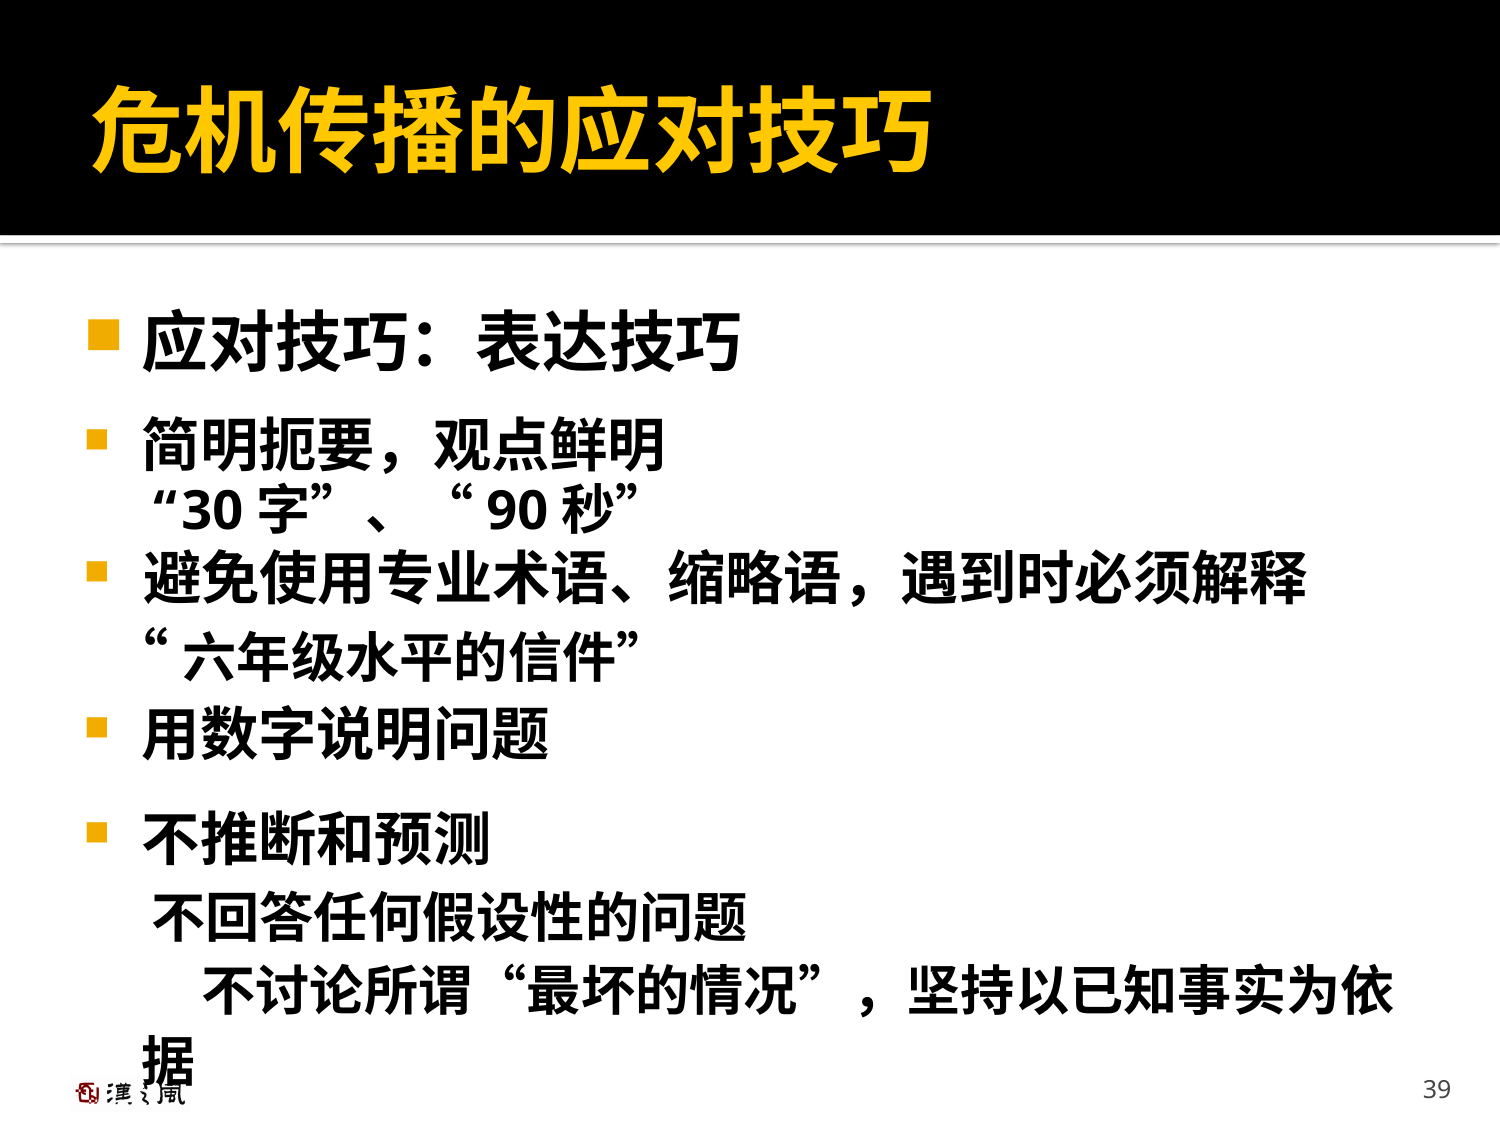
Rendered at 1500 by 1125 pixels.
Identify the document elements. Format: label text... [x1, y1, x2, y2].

list 应对技巧：表达技巧 简明扼要，观点鲜明 “30字”、“90秒” 避免使用专业术语、缩略语，遇到时必须解释 “六年级水平的信件” 用数字说明问题 不推断和预测 不回答任何假设性的问题 不讨论所谓“最坏的情况”，坚持以已知事实为依据 [75, 291, 1425, 1071]
picture [70, 1075, 190, 1112]
title 危机传播的应对技巧 [75, 24, 1425, 231]
slide_number 39 [1345, 1078, 1467, 1108]
